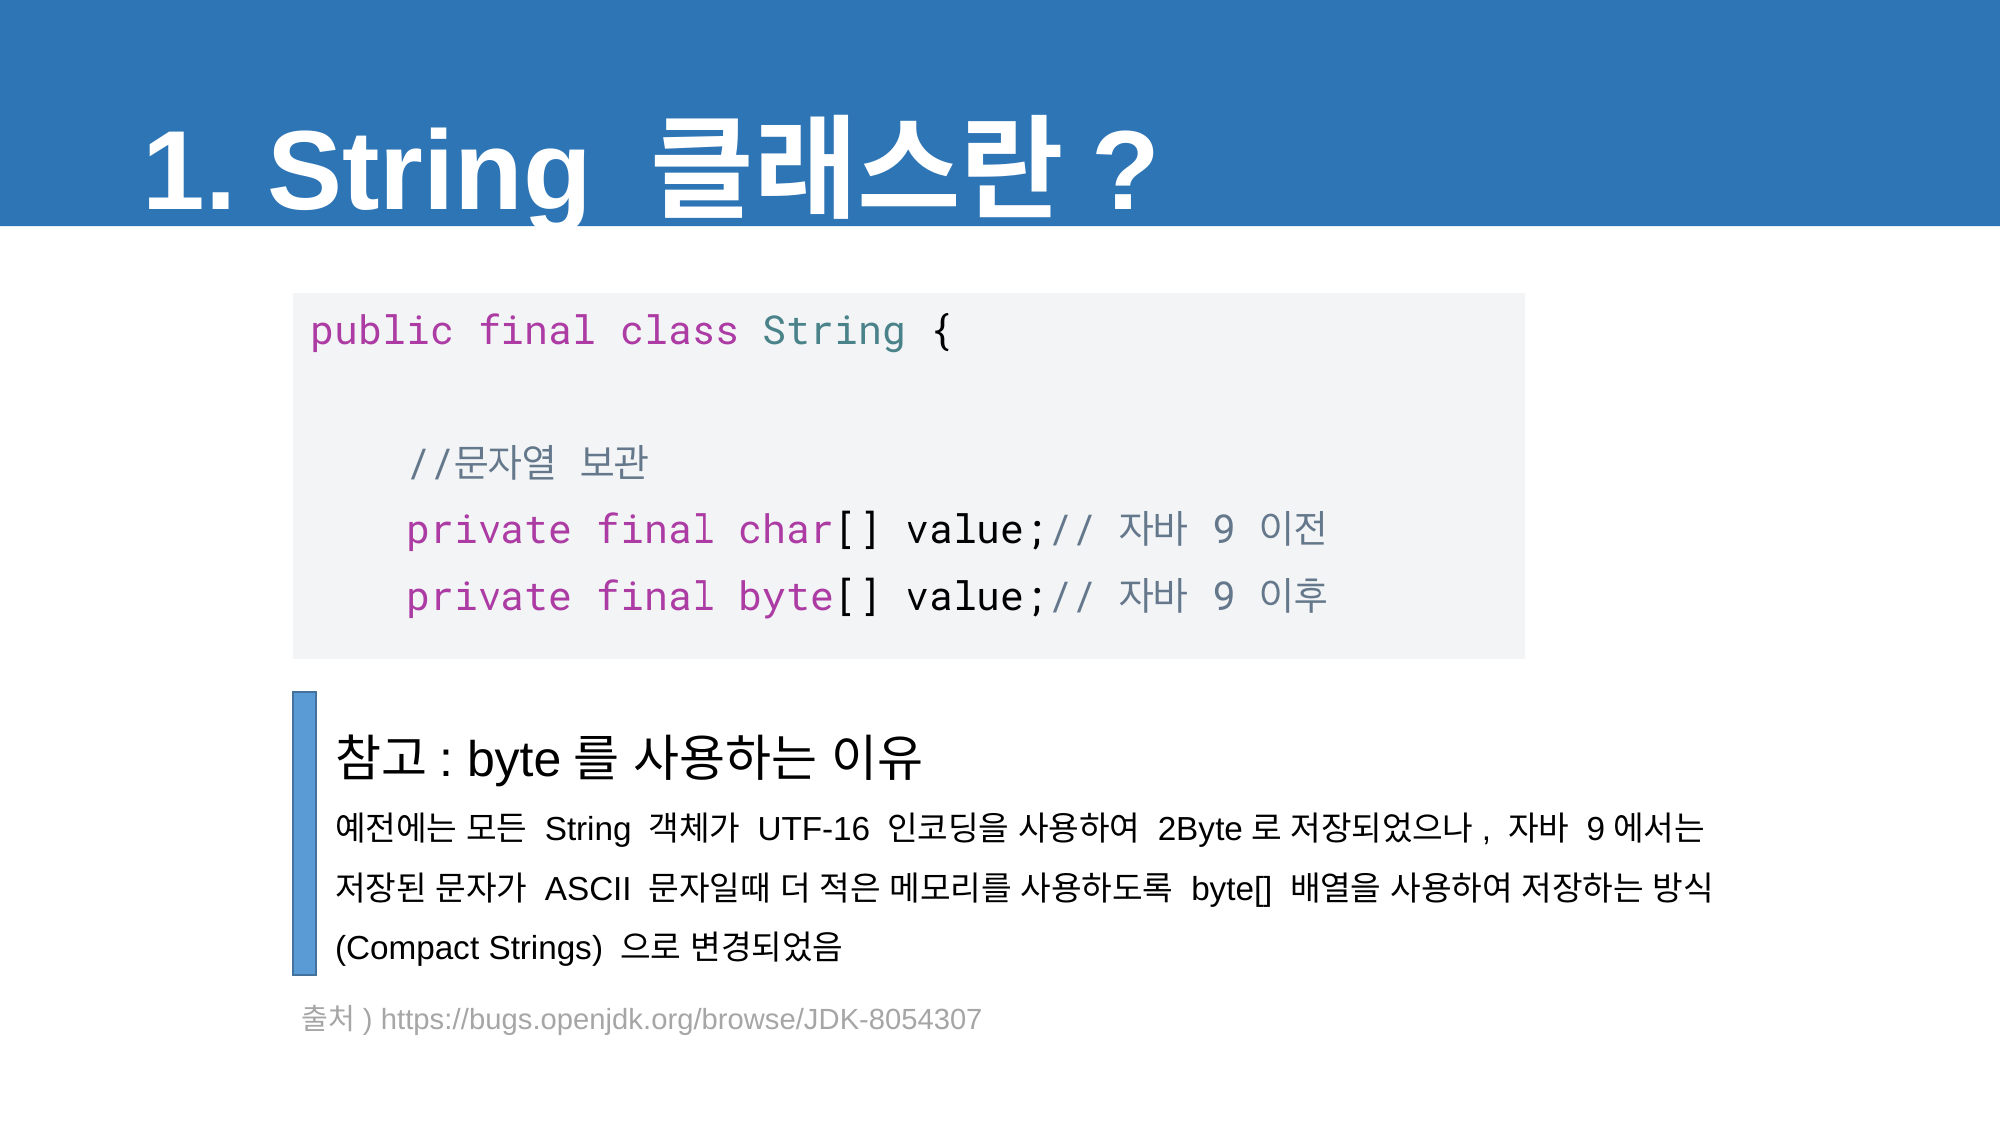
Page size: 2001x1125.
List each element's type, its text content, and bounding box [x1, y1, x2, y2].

text_box [292, 691, 317, 975]
text_box 1. String 클래스란? [127, 88, 1853, 242]
text_box 출처) https://bugs.openjdk.org/browse/JDK-8054307 [287, 975, 999, 1043]
text_box [0, 0, 2000, 227]
text_box 참고: byte를 사용하는 이유 예전에는 모든 String 객체가 UTF-16 인코딩을 사용하여 2Byte로 저장되었으나, 자바 9에서는 저장된 문자가 ASCII 문자일때 더 적은 메모리를 사용하도록 byte[] 배열을 사용하여 저장하는 방식 (Compact Strings) 으로 변경되었음 [245, 629, 1814, 974]
picture [293, 293, 1525, 659]
